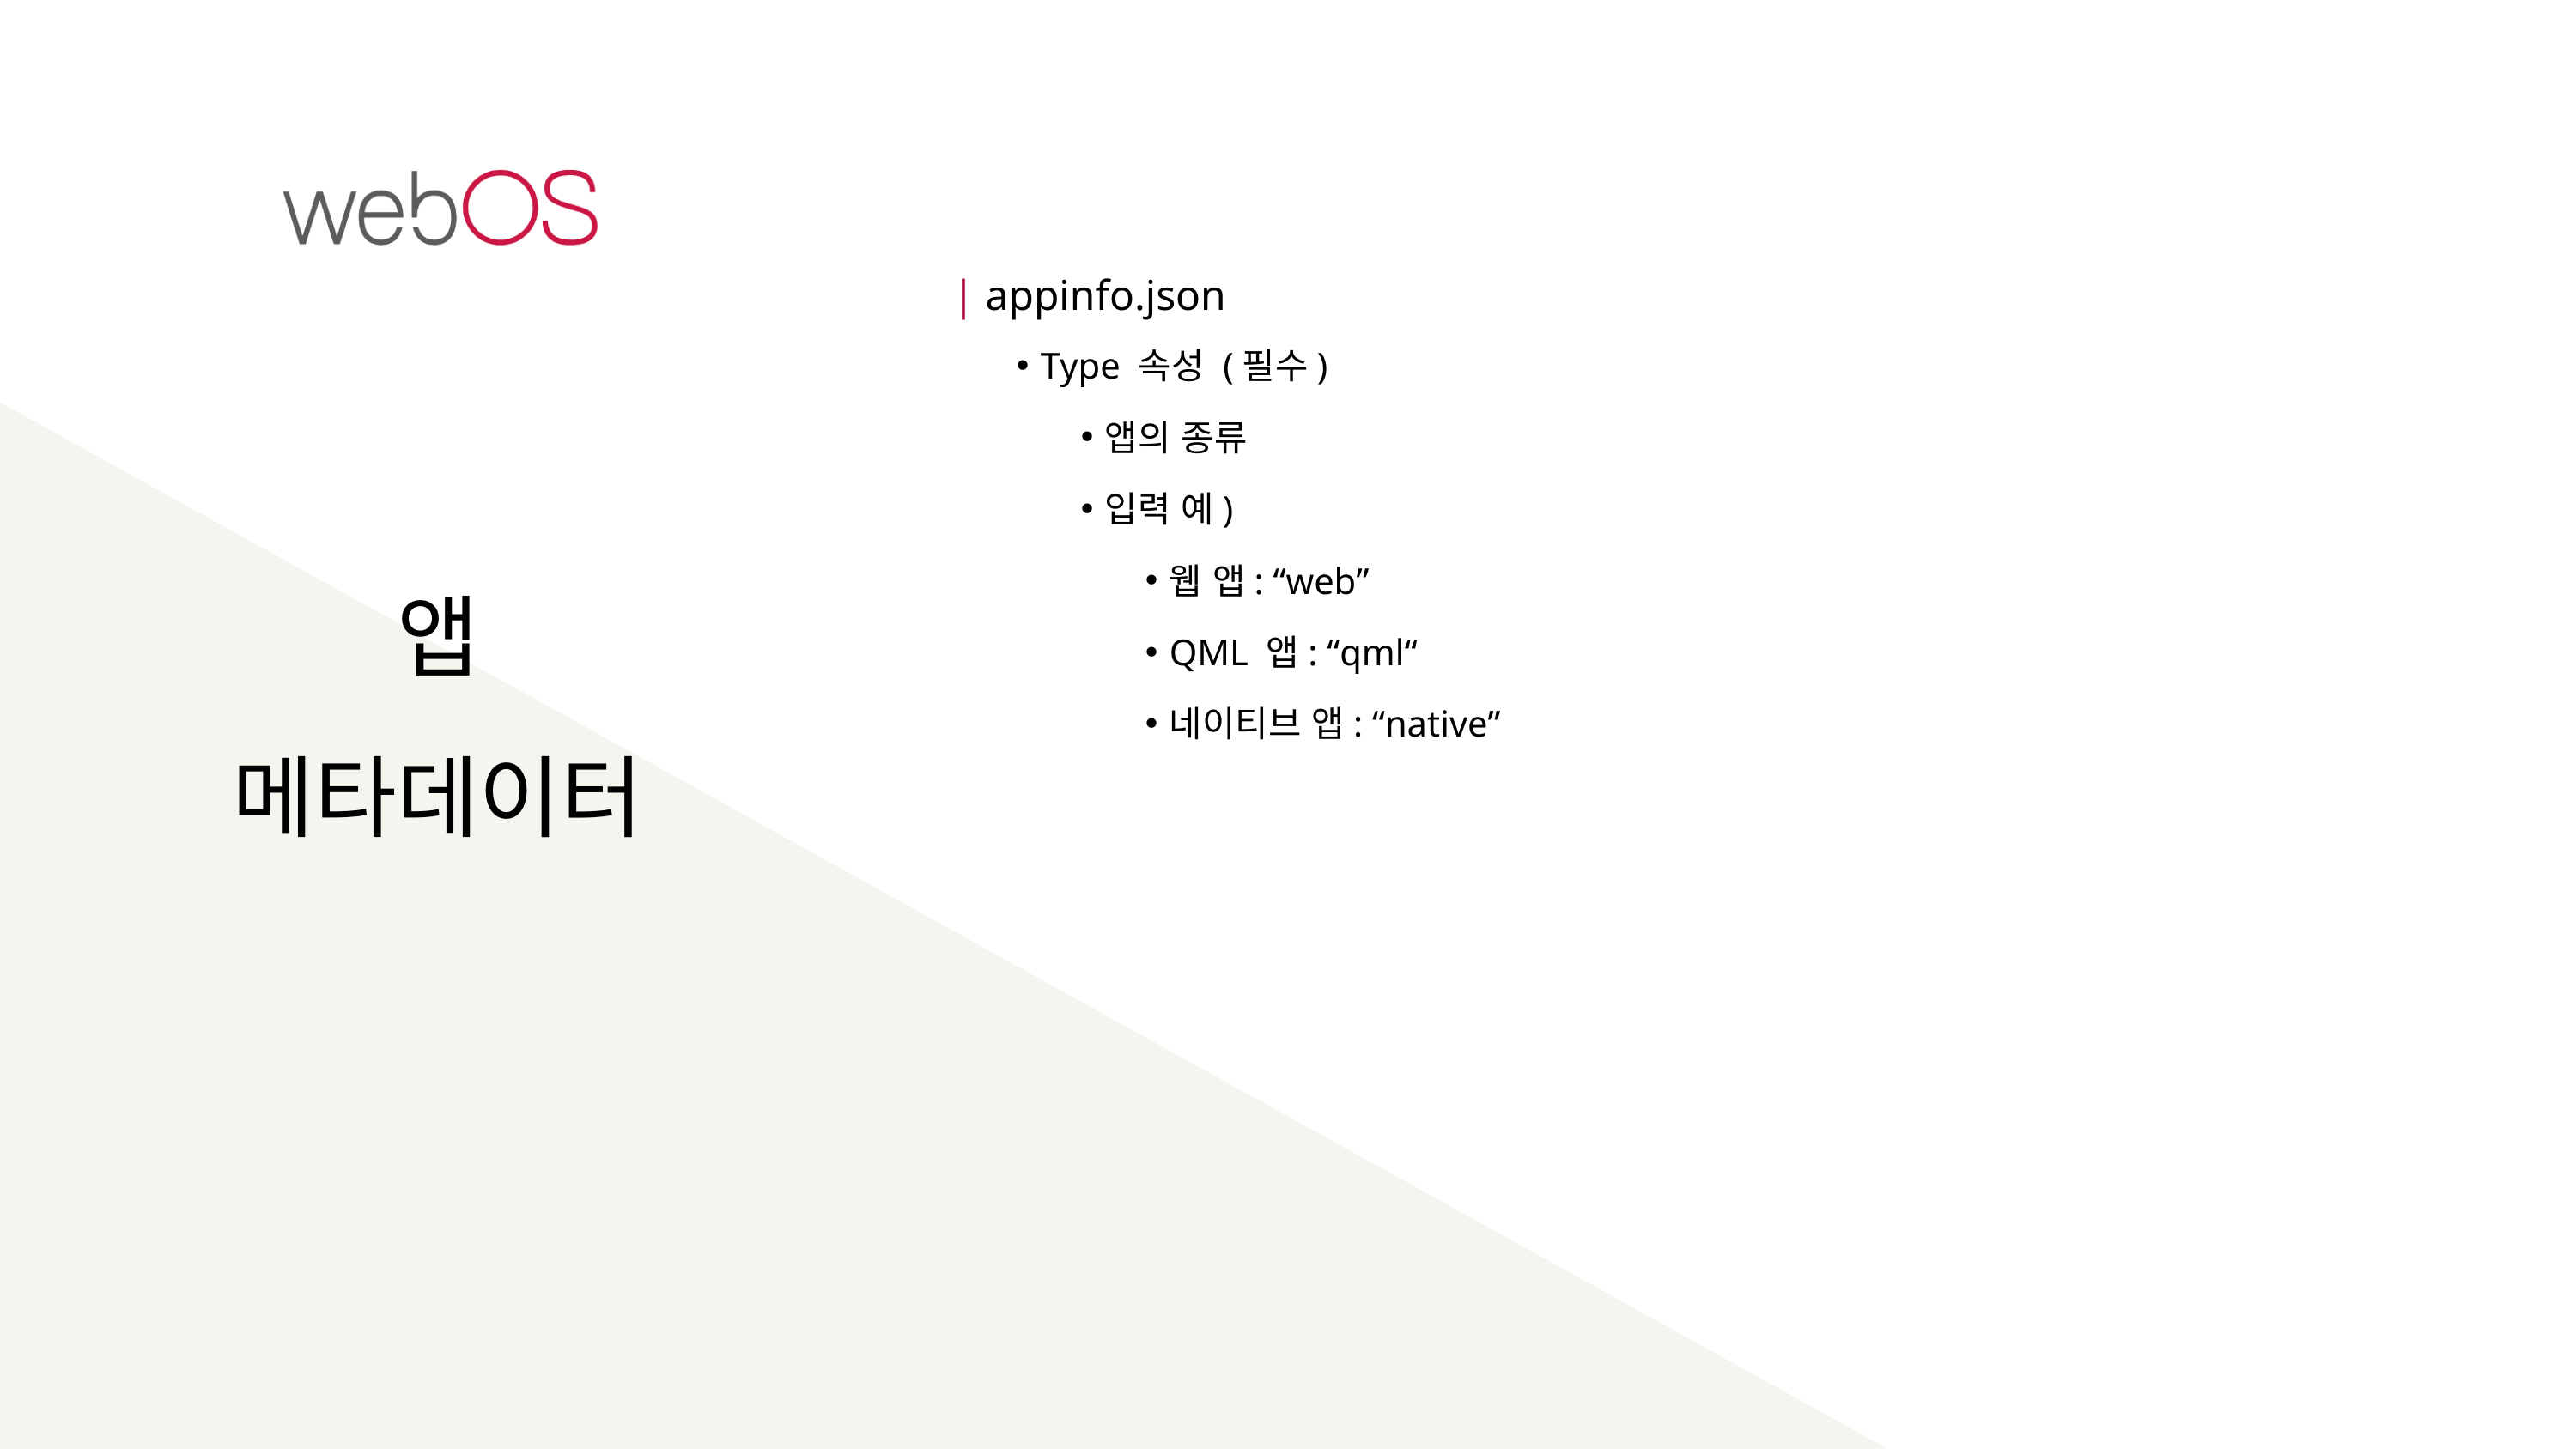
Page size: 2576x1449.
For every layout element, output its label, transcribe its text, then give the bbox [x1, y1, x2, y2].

picture [264, 145, 611, 266]
text_box [0, 400, 1889, 1449]
text_box 앱 메타데이터 [148, 573, 728, 855]
text_box | appinfo.json Type 속성 (필수) 앱의 종류 입력 예) 웹 앱: “web” QML 앱: “qml“ 네이티브 앱: “native” [939, 263, 2287, 804]
